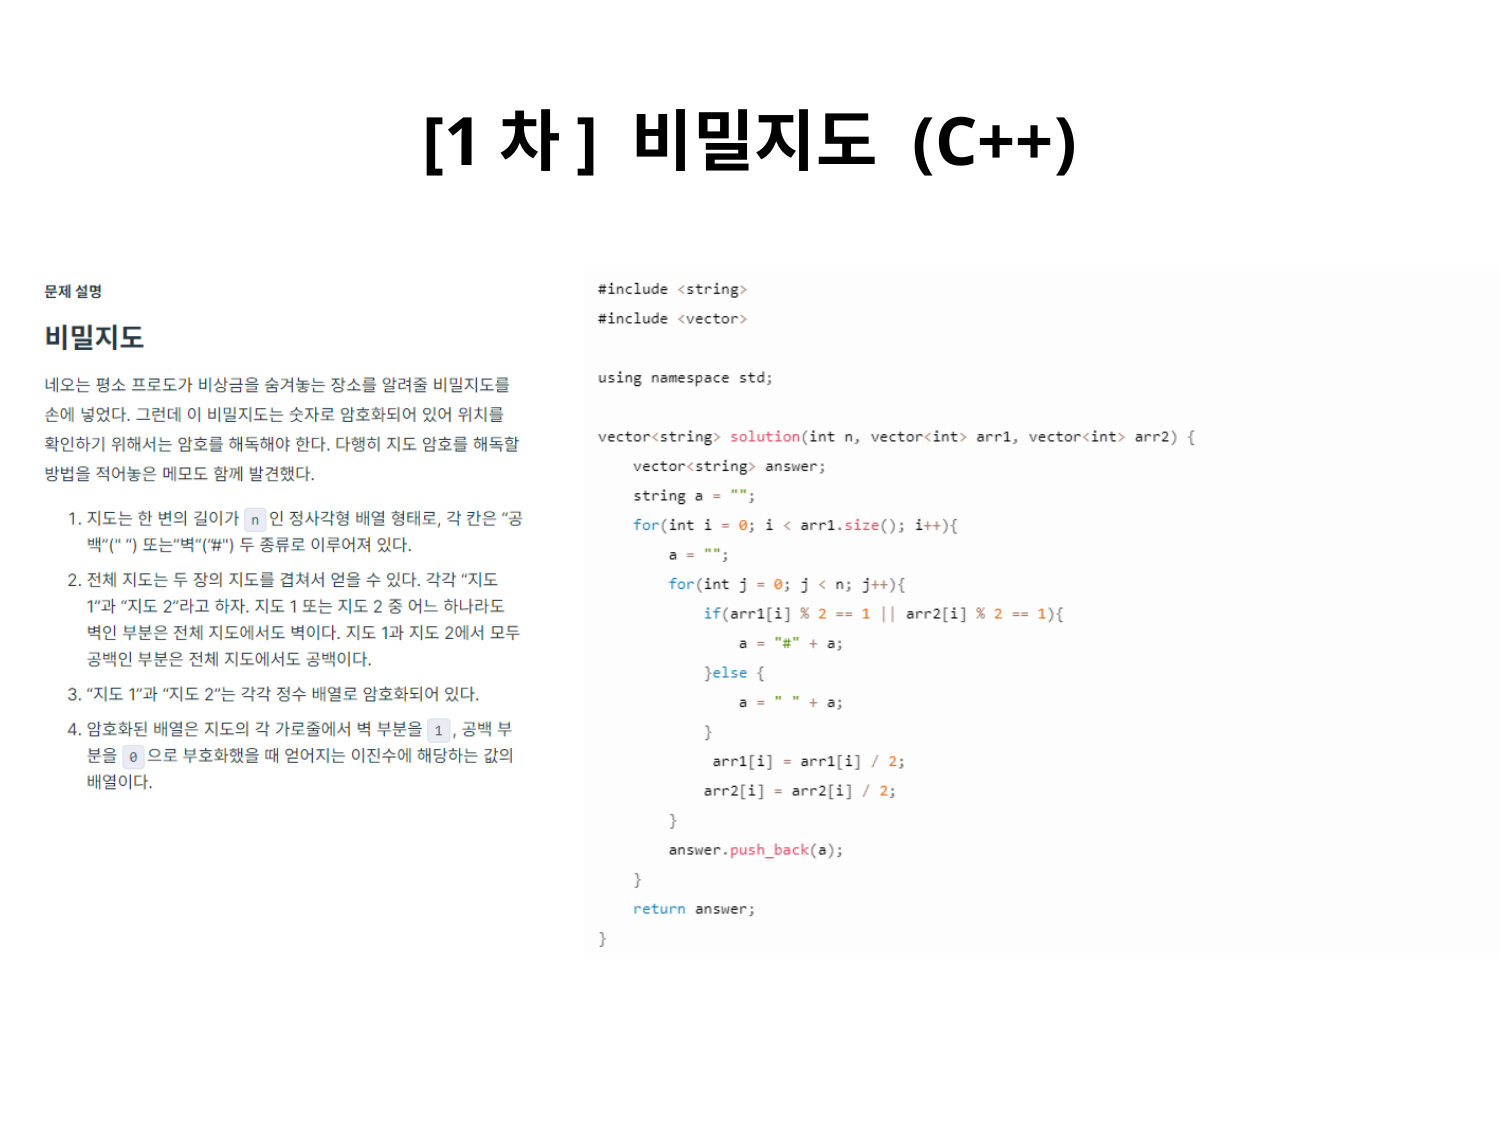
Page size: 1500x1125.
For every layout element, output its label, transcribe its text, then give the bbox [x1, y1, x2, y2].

picture [40, 278, 532, 801]
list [584, 266, 1500, 959]
title [1차] 비밀지도 (C++) [75, 45, 1425, 233]
